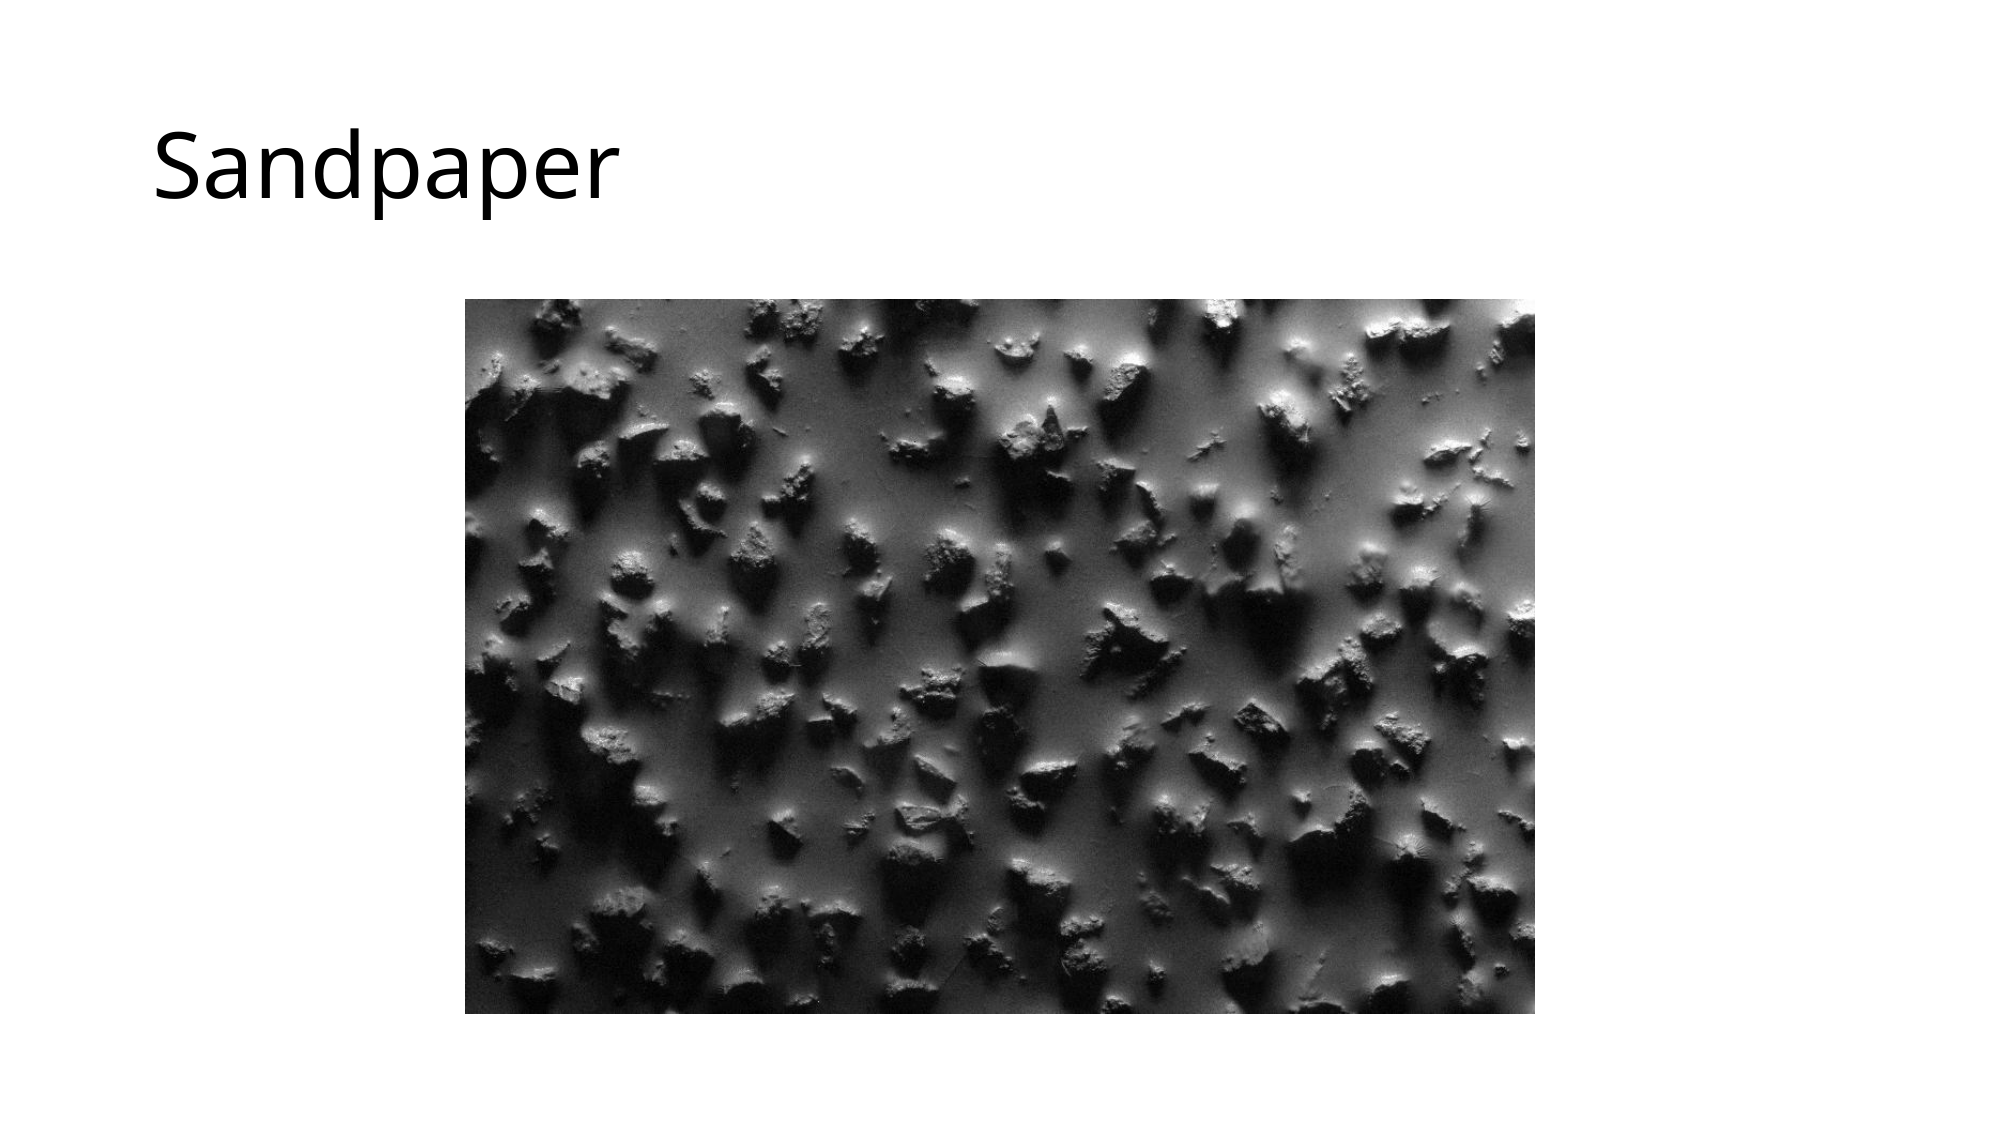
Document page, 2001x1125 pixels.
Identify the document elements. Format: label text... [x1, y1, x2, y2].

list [465, 299, 1535, 1014]
title Sandpaper [137, 59, 1863, 278]
